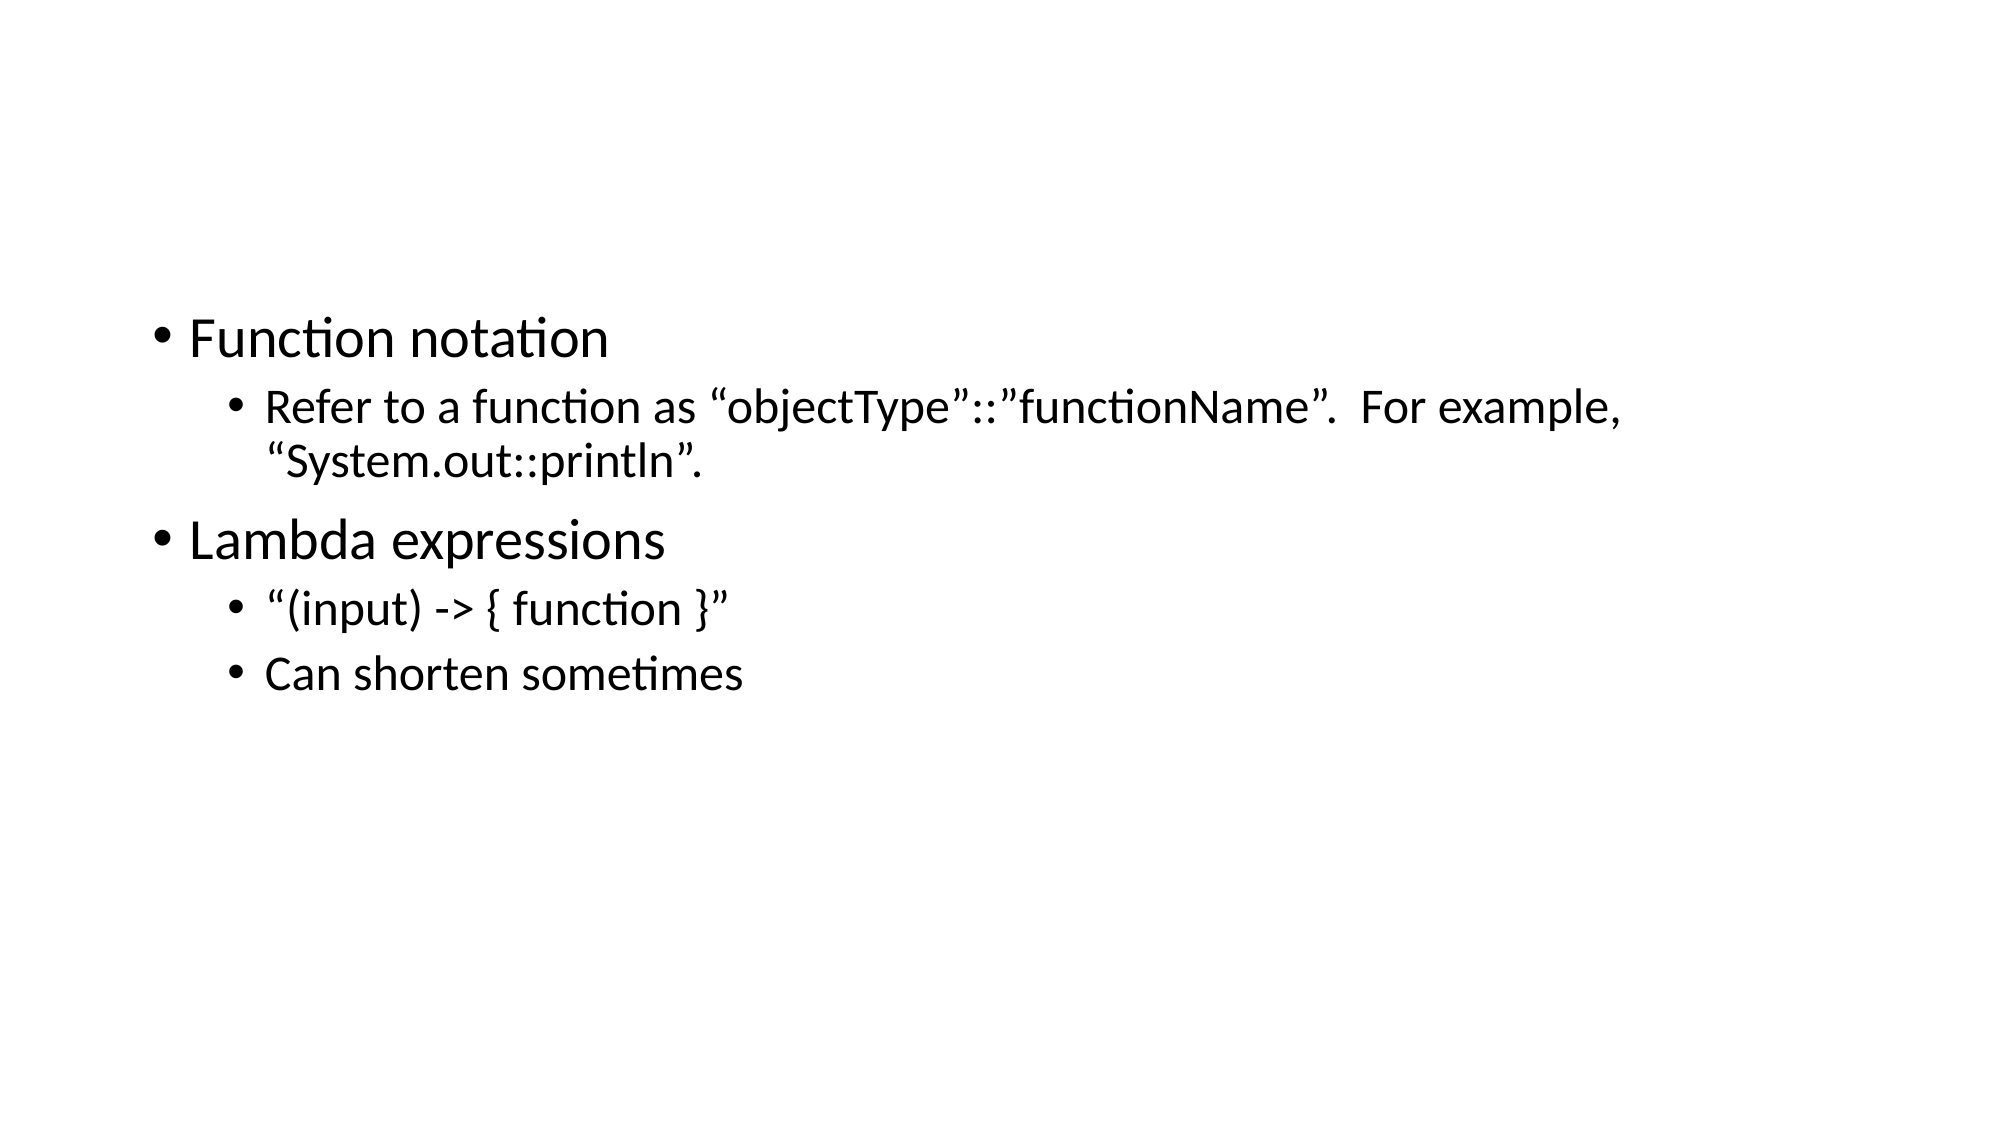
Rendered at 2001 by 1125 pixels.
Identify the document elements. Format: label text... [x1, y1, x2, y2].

list Function notation Refer to a function as “objectType”::”functionName”. For example, “System.out::println”. Lambda expressions “(input) -> { function }” Can shorten sometimes [137, 299, 1863, 1014]
